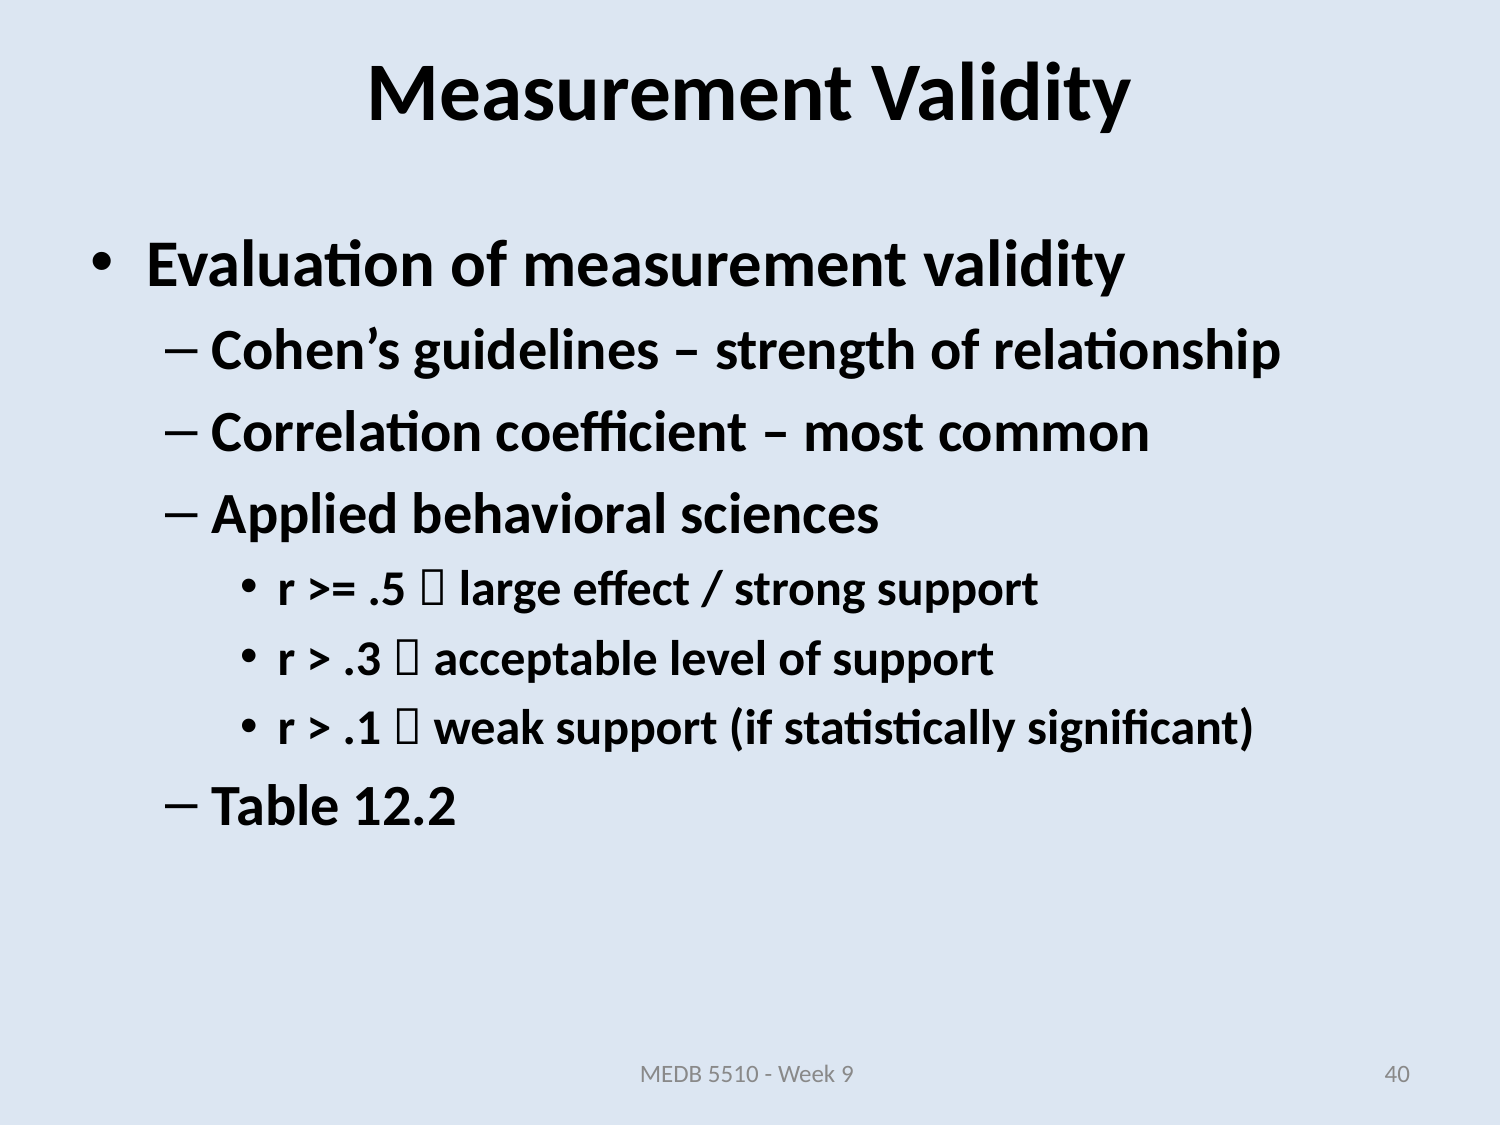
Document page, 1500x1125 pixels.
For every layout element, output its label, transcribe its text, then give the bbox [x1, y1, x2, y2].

footer MEDB 5510 - Week 9 [512, 1042, 988, 1103]
list Evaluation of measurement validity Cohen’s guidelines – strength of relationship Correlation coefficient – most common Applied behavioral sciences r >= .5  large effect / strong support r > .3  acceptable level of support r > .1  weak support (if statistically significant) Table 12.2 [75, 212, 1425, 1005]
title Measurement Validity [75, 0, 1425, 175]
slide_number 40 [1074, 1042, 1425, 1103]
